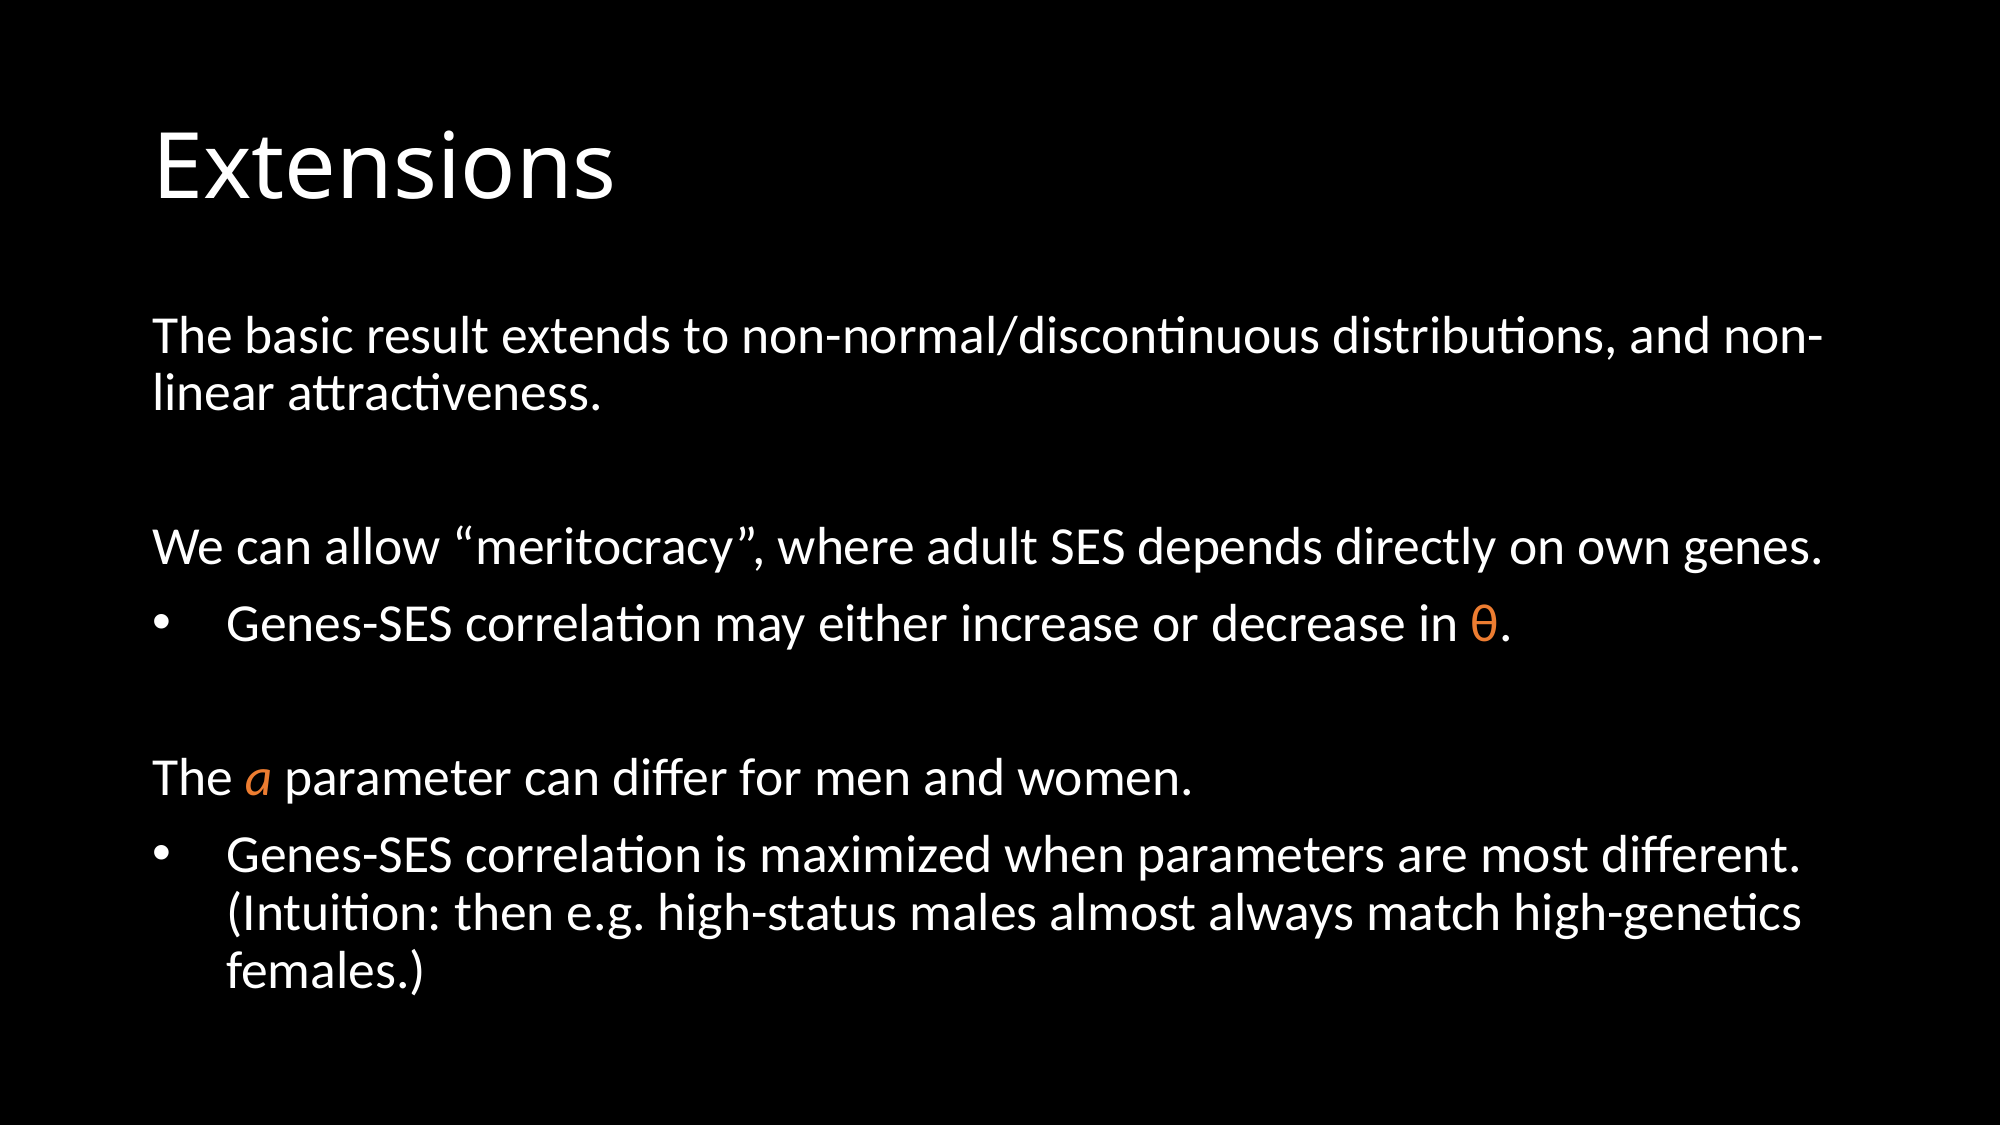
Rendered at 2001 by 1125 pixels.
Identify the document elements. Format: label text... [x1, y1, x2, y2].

title Extensions [137, 59, 1863, 278]
list The basic result extends to non-normal/discontinuous distributions, and non-linear attractiveness. We can allow “meritocracy”, where adult SES depends directly on own genes. Genes-SES correlation may either increase or decrease in θ. The a parameter can differ for men and women. Genes-SES correlation is maximized when parameters are most different. (Intuition: then e.g. high-status males almost always match high-genetics females.) [137, 299, 1863, 1013]
